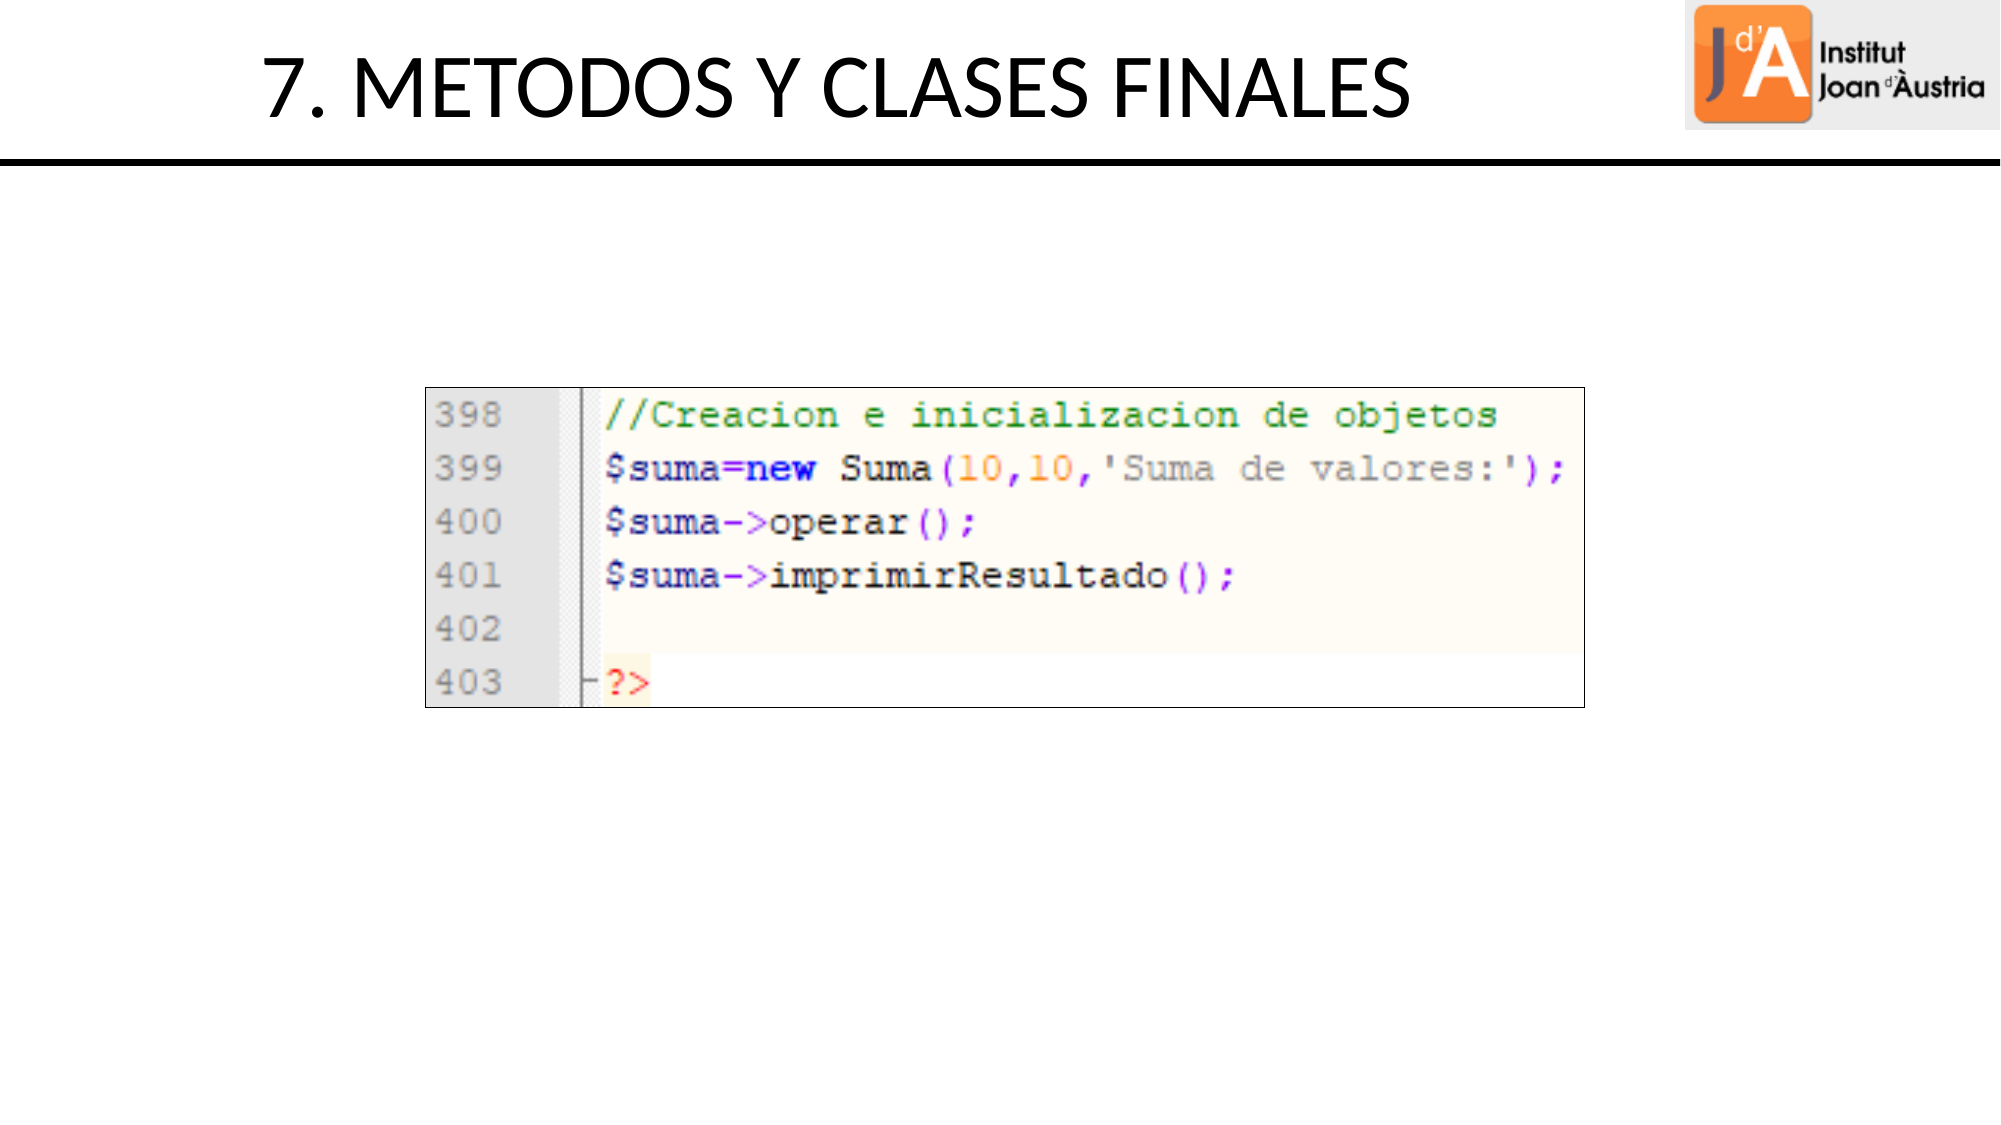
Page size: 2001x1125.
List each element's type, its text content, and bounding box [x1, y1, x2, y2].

text_box 7. METODOS Y CLASES FINALES [0, 0, 1675, 146]
picture [1685, 0, 2000, 130]
picture [424, 387, 1585, 708]
